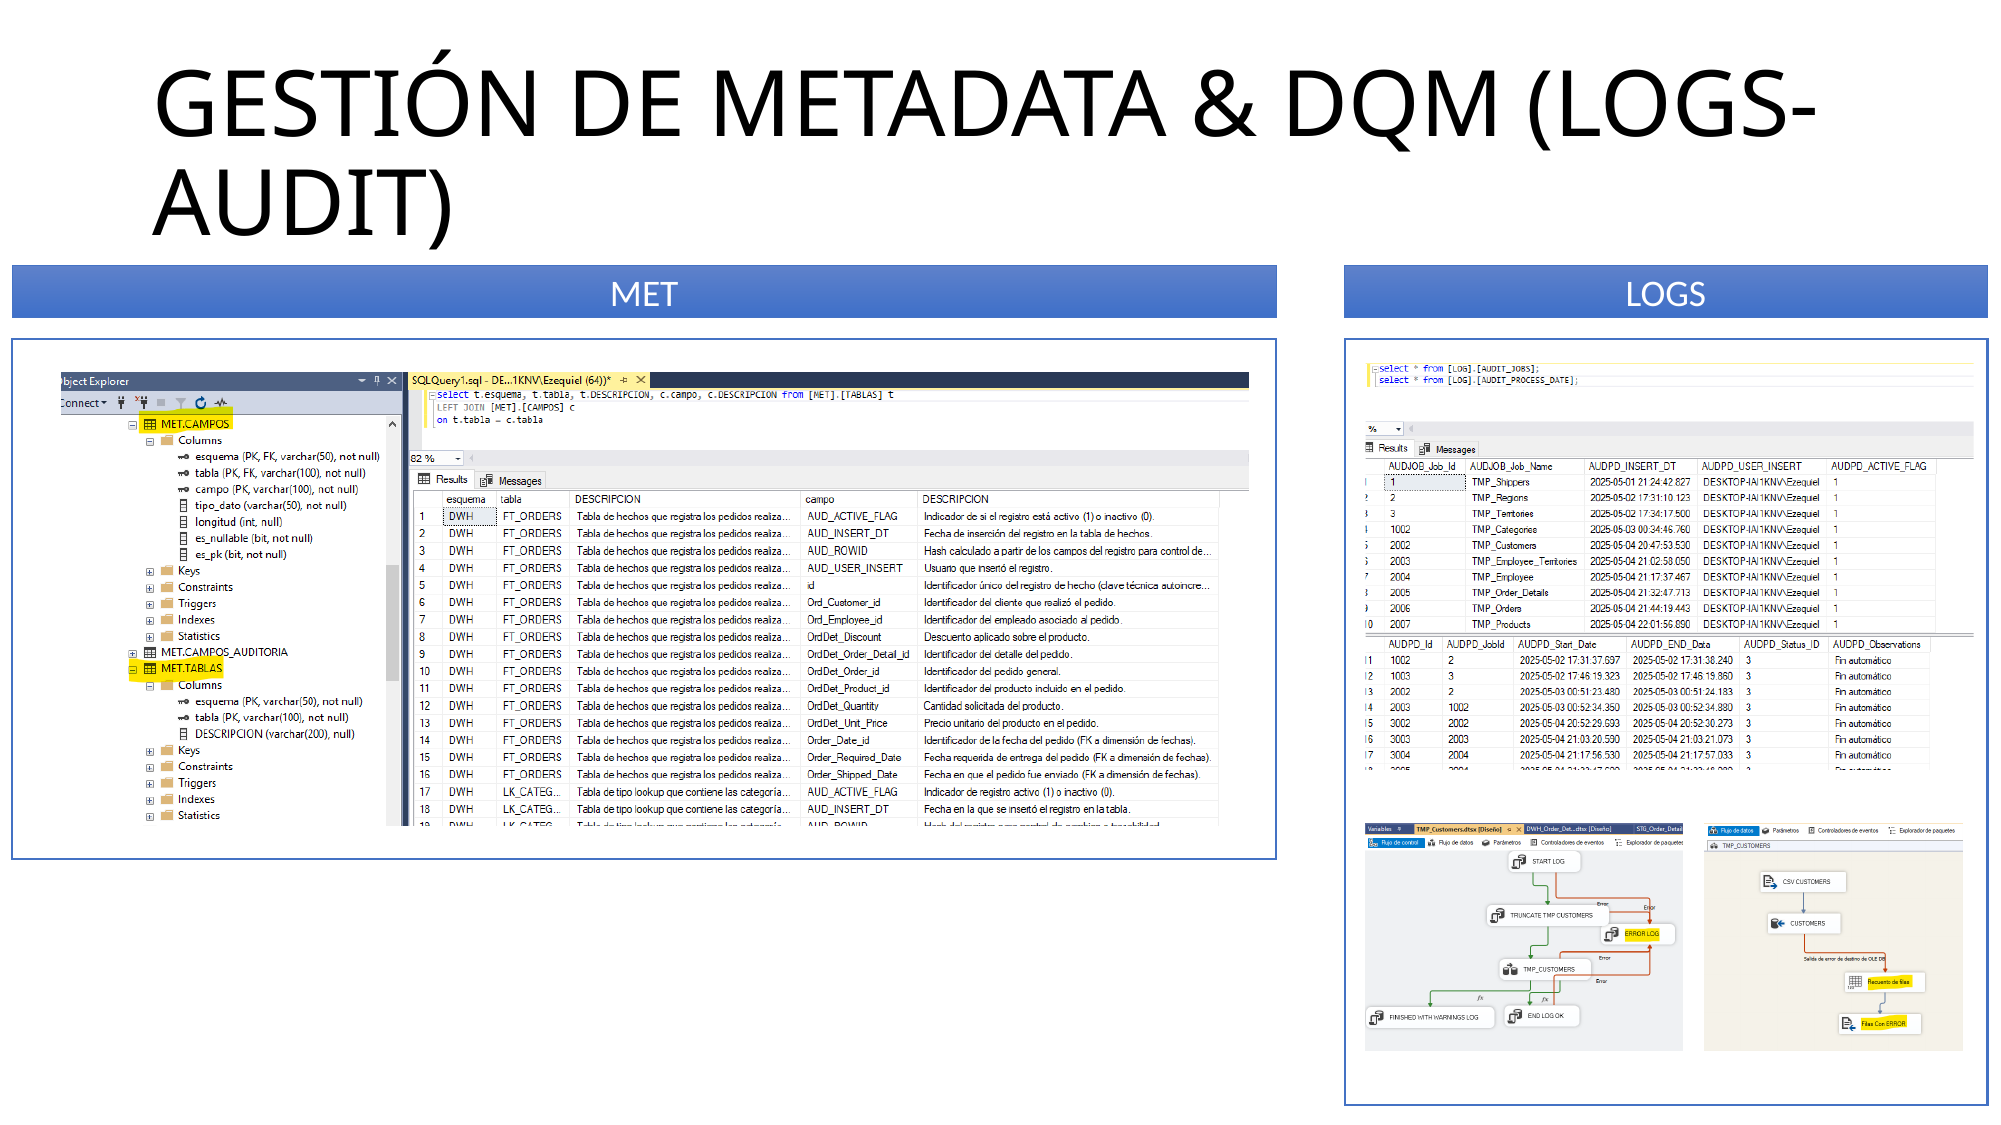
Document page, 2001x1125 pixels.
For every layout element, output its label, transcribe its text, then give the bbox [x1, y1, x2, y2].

title GESTIÓN DE METADATA & DQM (LOGS-AUDIT) [137, 47, 1863, 266]
picture [1365, 823, 1683, 1051]
picture [1704, 823, 1963, 1051]
picture [1365, 362, 1974, 770]
text_box [11, 338, 1277, 860]
text_box LOGS [1344, 265, 1988, 318]
picture [61, 372, 1249, 826]
text_box MET [12, 265, 1277, 318]
text_box [1344, 338, 1989, 1106]
